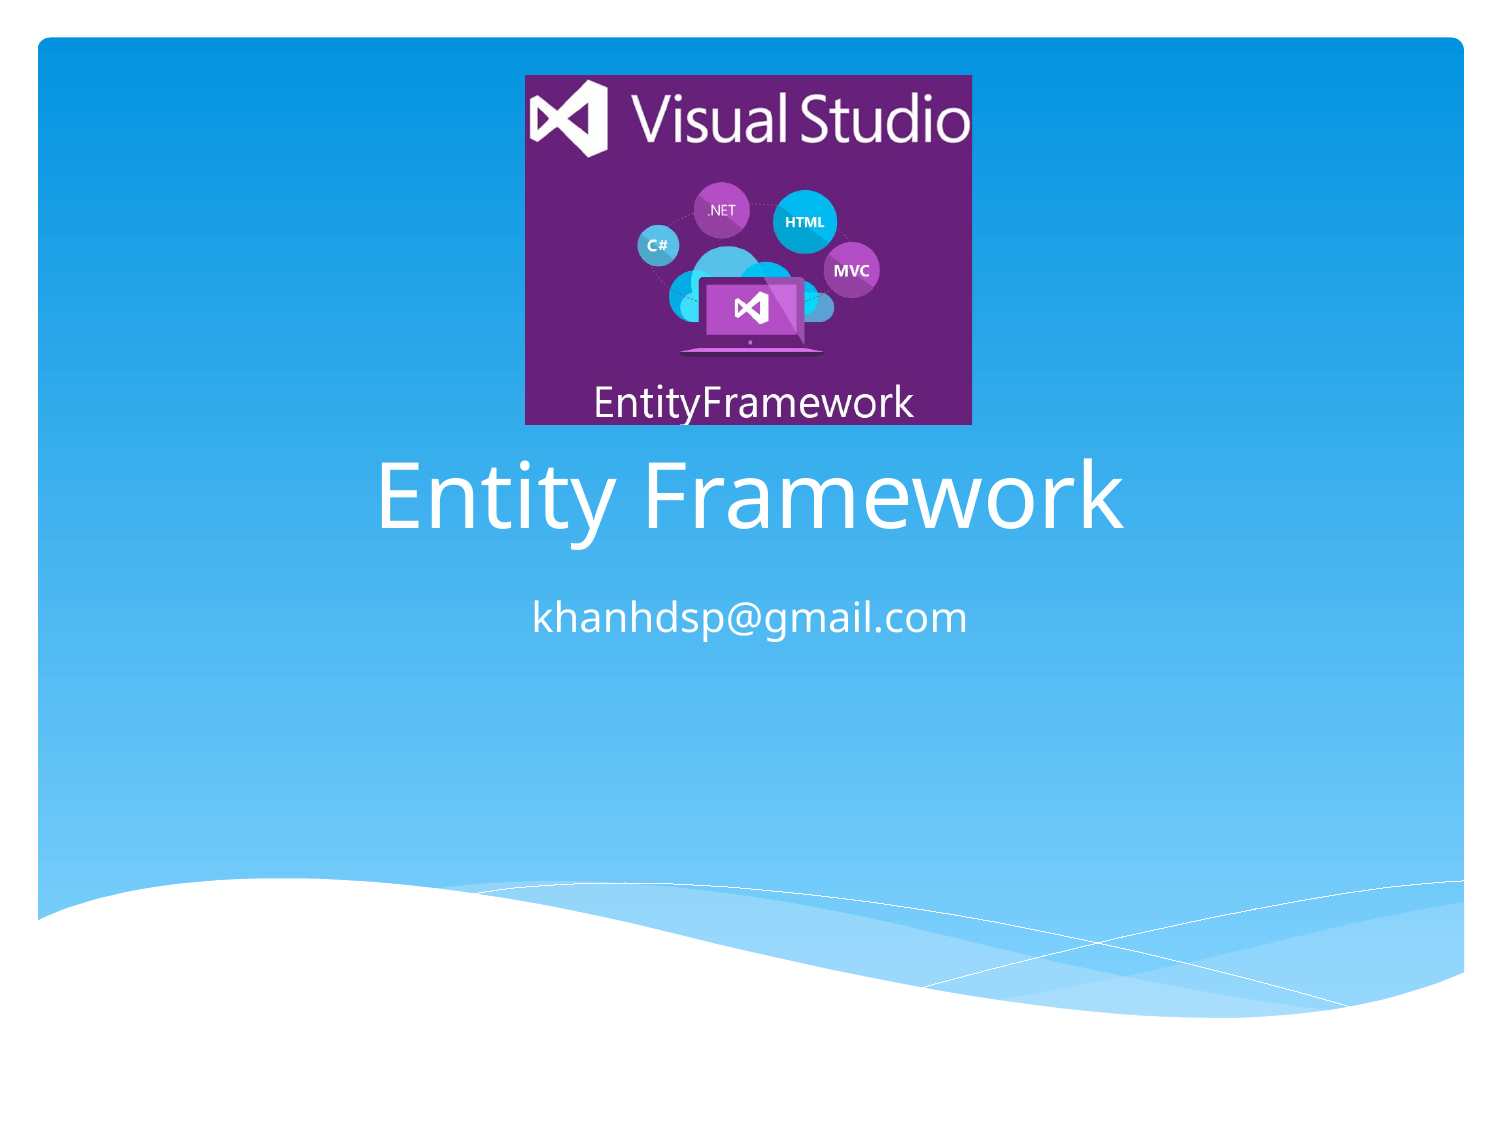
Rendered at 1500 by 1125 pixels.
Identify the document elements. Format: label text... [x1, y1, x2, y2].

picture [524, 76, 973, 426]
subtitle khanhdsp@gmail.com [225, 583, 1275, 825]
title Entity Framework [112, 262, 1388, 555]
